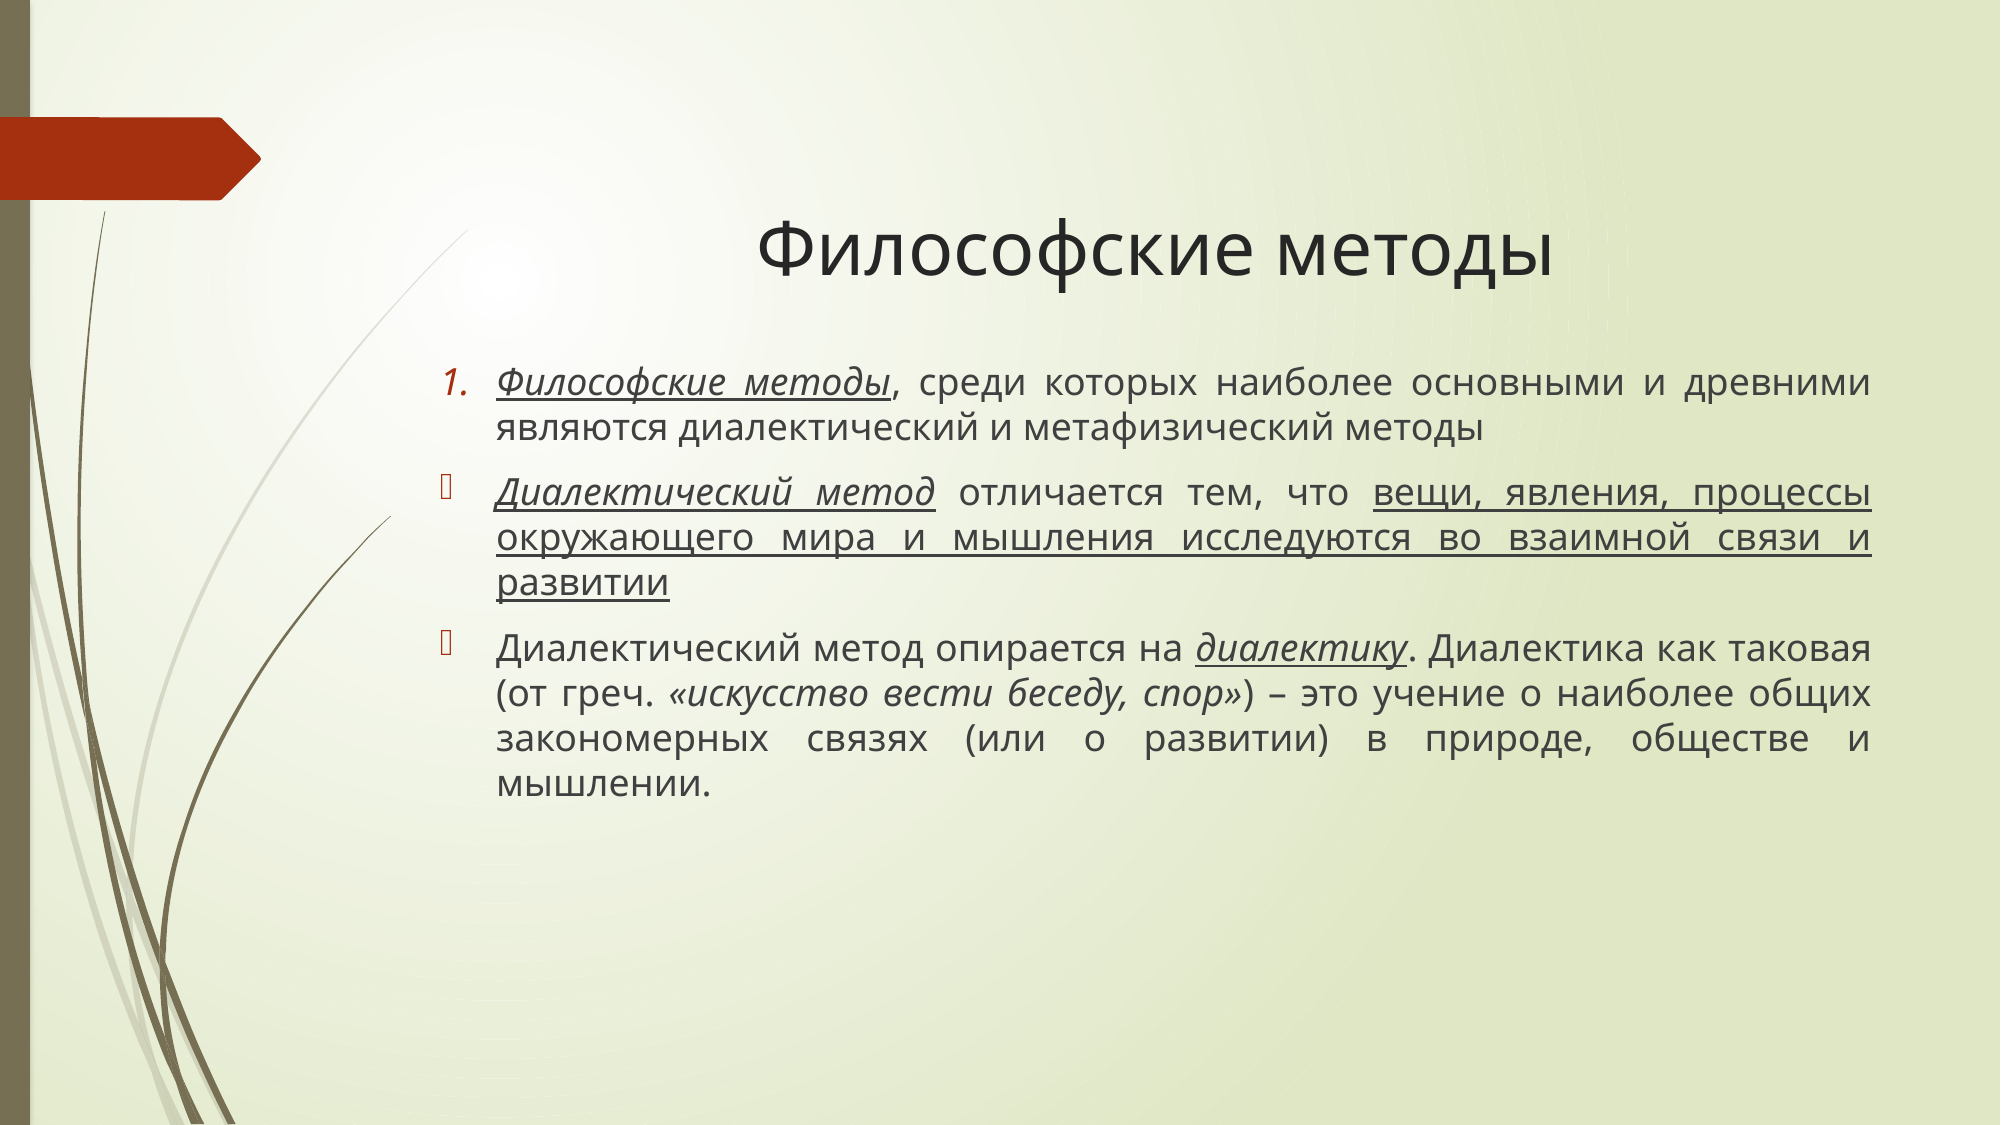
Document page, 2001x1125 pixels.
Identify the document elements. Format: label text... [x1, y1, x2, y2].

list Философские методы, среди которых наиболее основными и древними являются диалектический и метафизический методы Диалектический метод отличается тем, что вещи, явления, процессы окружающего мира и мышления исследуются во взаимной связи и развитии Диалектический метод опирается на диалектику. Диалектика как таковая (от греч. «искусство вести беседу, спор») – это учение о наиболее общих закономерных связях (или о развитии) в природе, обществе и мышлении. [424, 350, 1888, 970]
title Философские методы [425, 102, 1888, 313]
